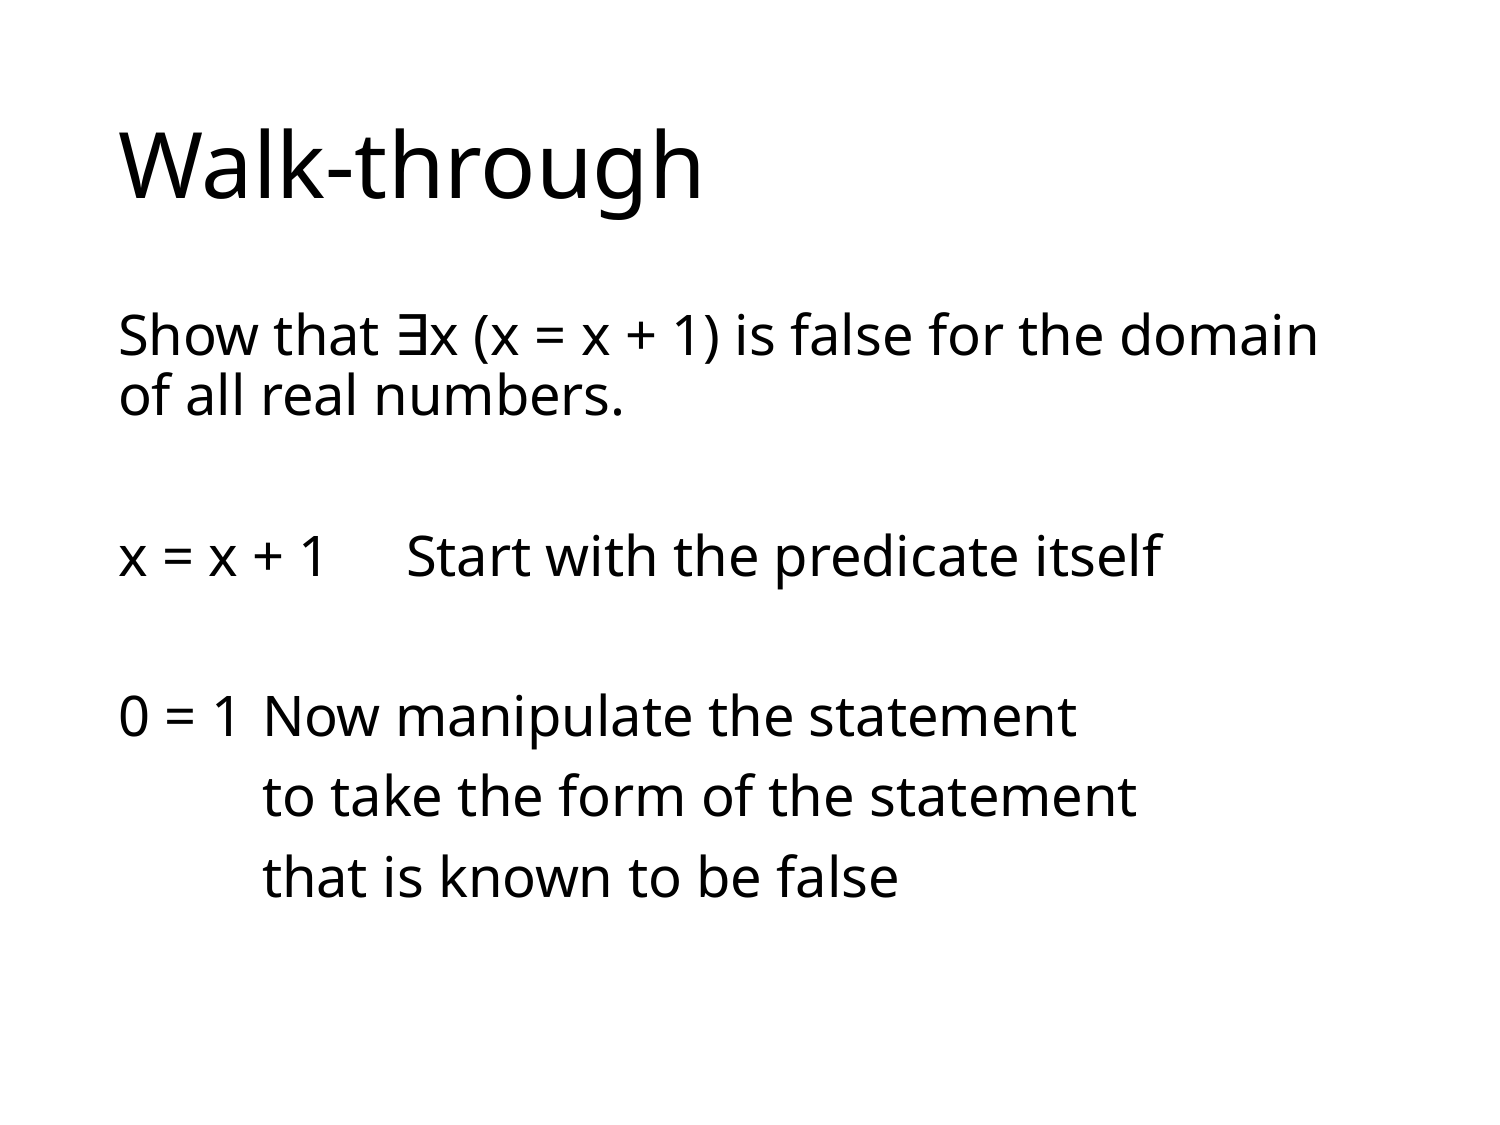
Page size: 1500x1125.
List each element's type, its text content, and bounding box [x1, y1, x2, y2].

list Show that ∃x (x = x + 1) is false for the domain of all real numbers. x = x + 1 Start with the predicate itself 0 = 1 Now manipulate the statement to take the form of the statement that is known to be false [103, 299, 1397, 1014]
title Walk-through [103, 59, 1397, 278]
